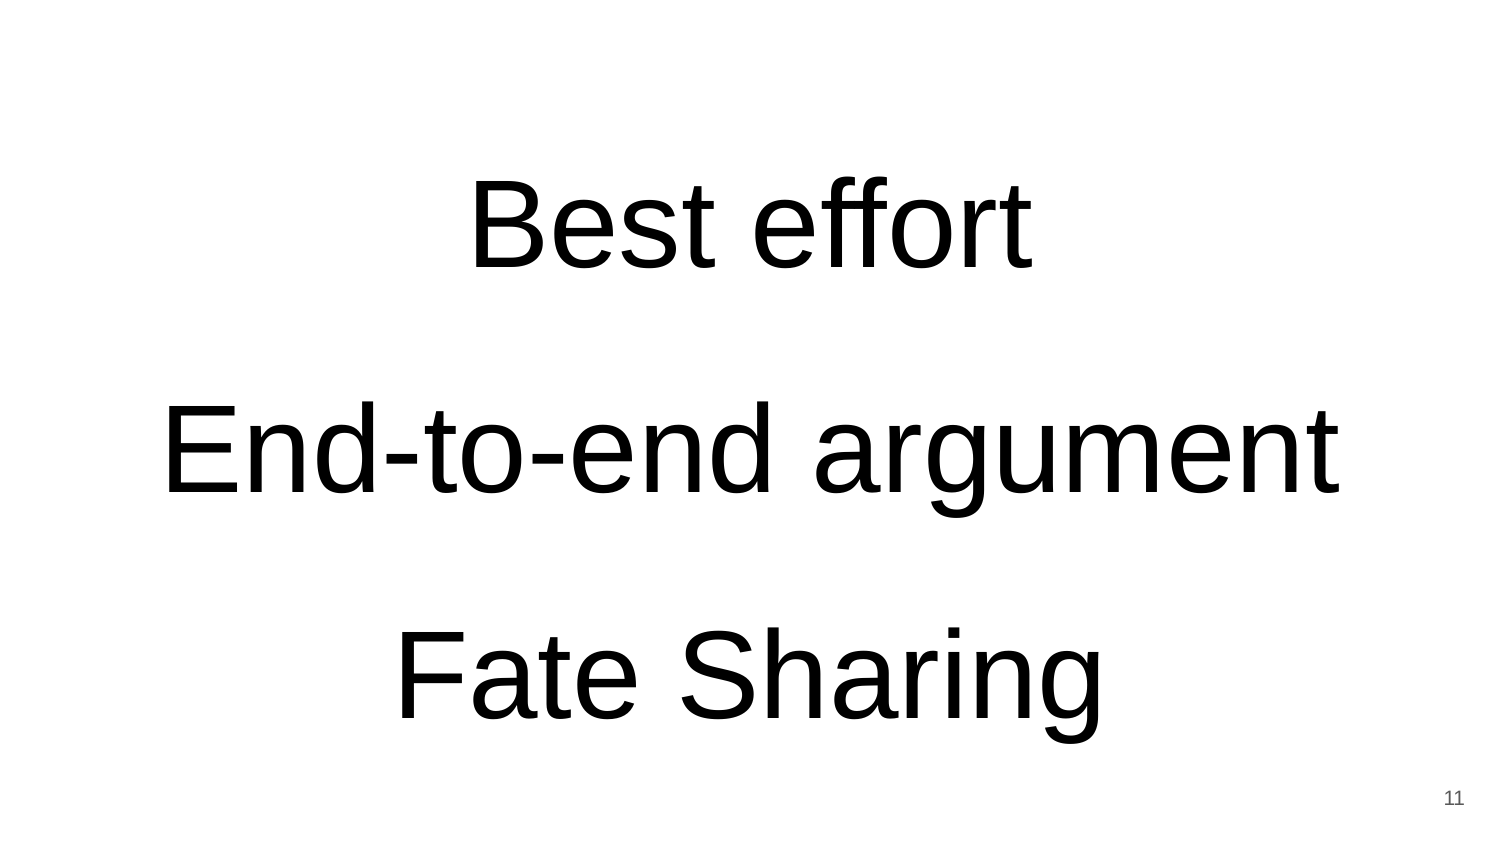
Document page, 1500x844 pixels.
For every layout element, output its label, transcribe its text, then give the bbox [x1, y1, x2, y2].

text_box Fate Sharing [51, 564, 1449, 759]
text_box 11 [1389, 764, 1480, 830]
text_box Best effort [51, 112, 1449, 307]
text_box End-to-end argument [51, 338, 1449, 533]
